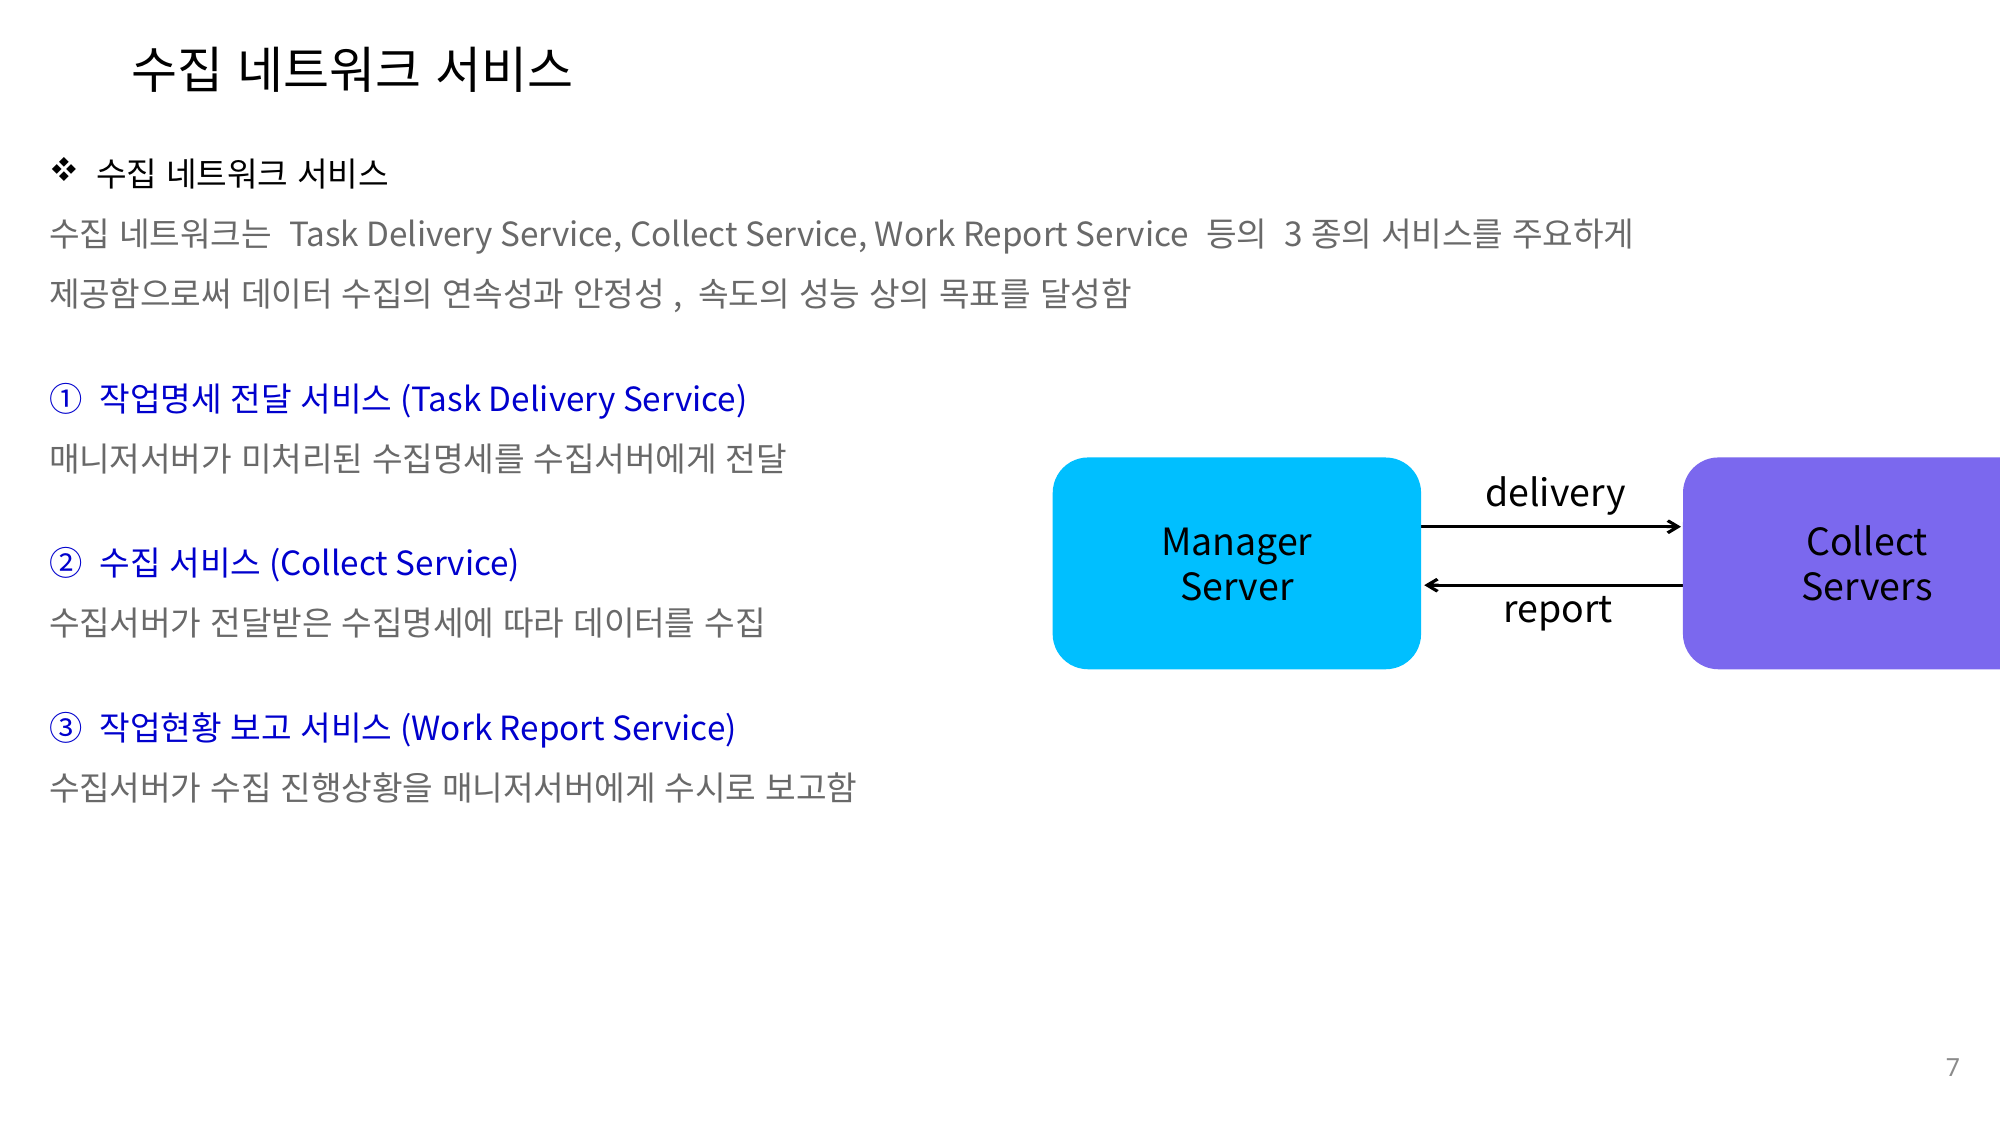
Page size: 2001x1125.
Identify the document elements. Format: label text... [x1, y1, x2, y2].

text_box 수집 네트워크 서비스 [116, 30, 589, 106]
text_box Collect Servers [1681, 456, 2000, 671]
text_box 수집 네트워크 서비스 수집 네트워크는 Task Delivery Service, Collect Service, Work Report Service 등의 3종의 서비스를 주요하게 제공함으로써 데이터 수집의 연속성과 안정성, 속도의 성능 상의 목표를 달성함 ① 작업명세 전달 서비스(Task Delivery Service) 매니저서버가 미처리된 수집명세를 수집서버에게 전달 ② 수집 서비스(Collect Service) 수집서버가 전달받은 수집명세에 따라 데이터를 수집 ③ 작업현황 보고 서비스(Work Report Service) 수집서버가 수집 진행상황을 매니저서버에게 수시로 보고함 [34, 126, 1812, 875]
slide_number 6 [1524, 1038, 1975, 1099]
